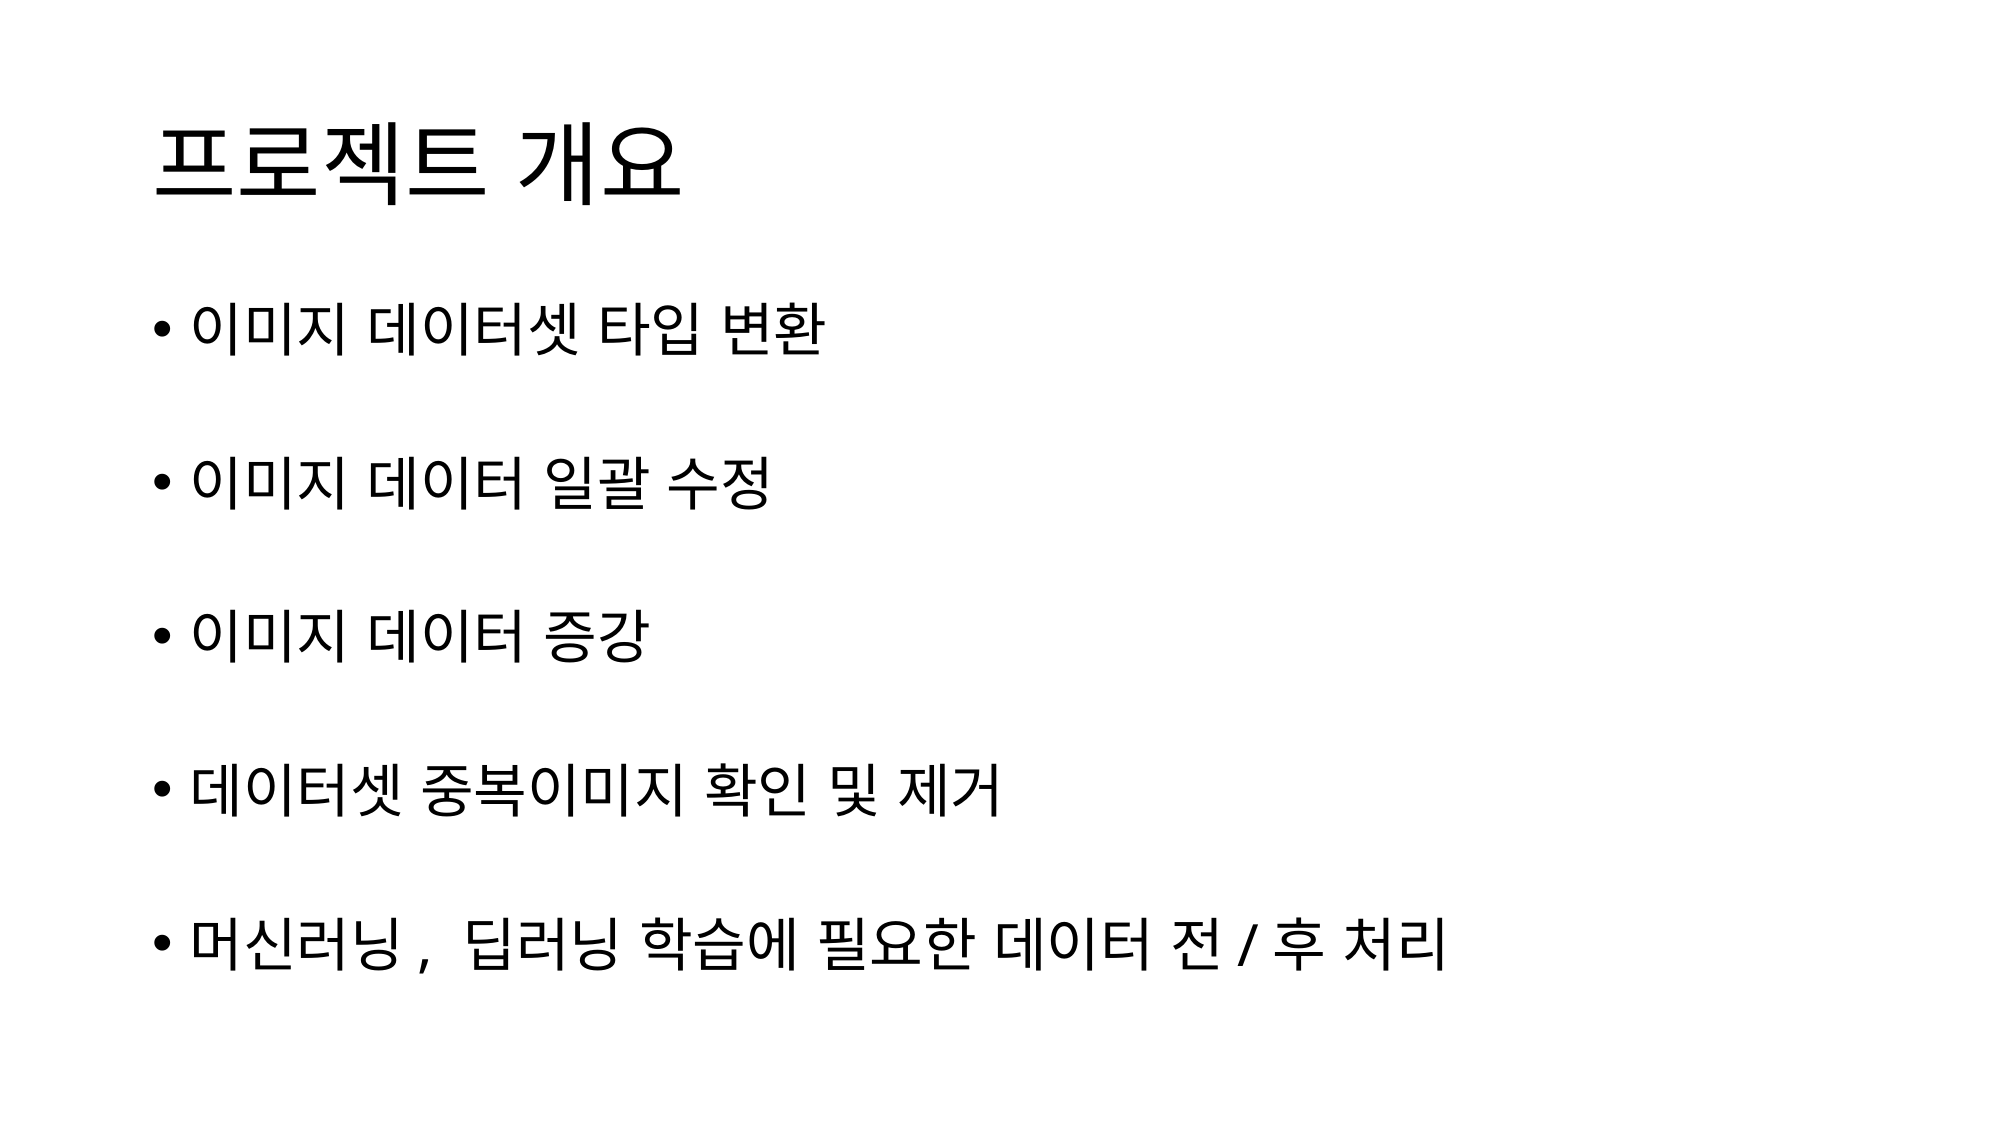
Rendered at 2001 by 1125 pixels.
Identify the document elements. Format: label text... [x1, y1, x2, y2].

list 이미지 데이터셋 타입 변환 이미지 데이터 일괄 수정 이미지 데이터 증강 데이터셋 중복이미지 확인 및 제거 머신러닝, 딥러닝 학습에 필요한 데이터 전/후 처리 [137, 299, 1863, 1014]
title 프로젝트 개요 [137, 59, 1863, 278]
